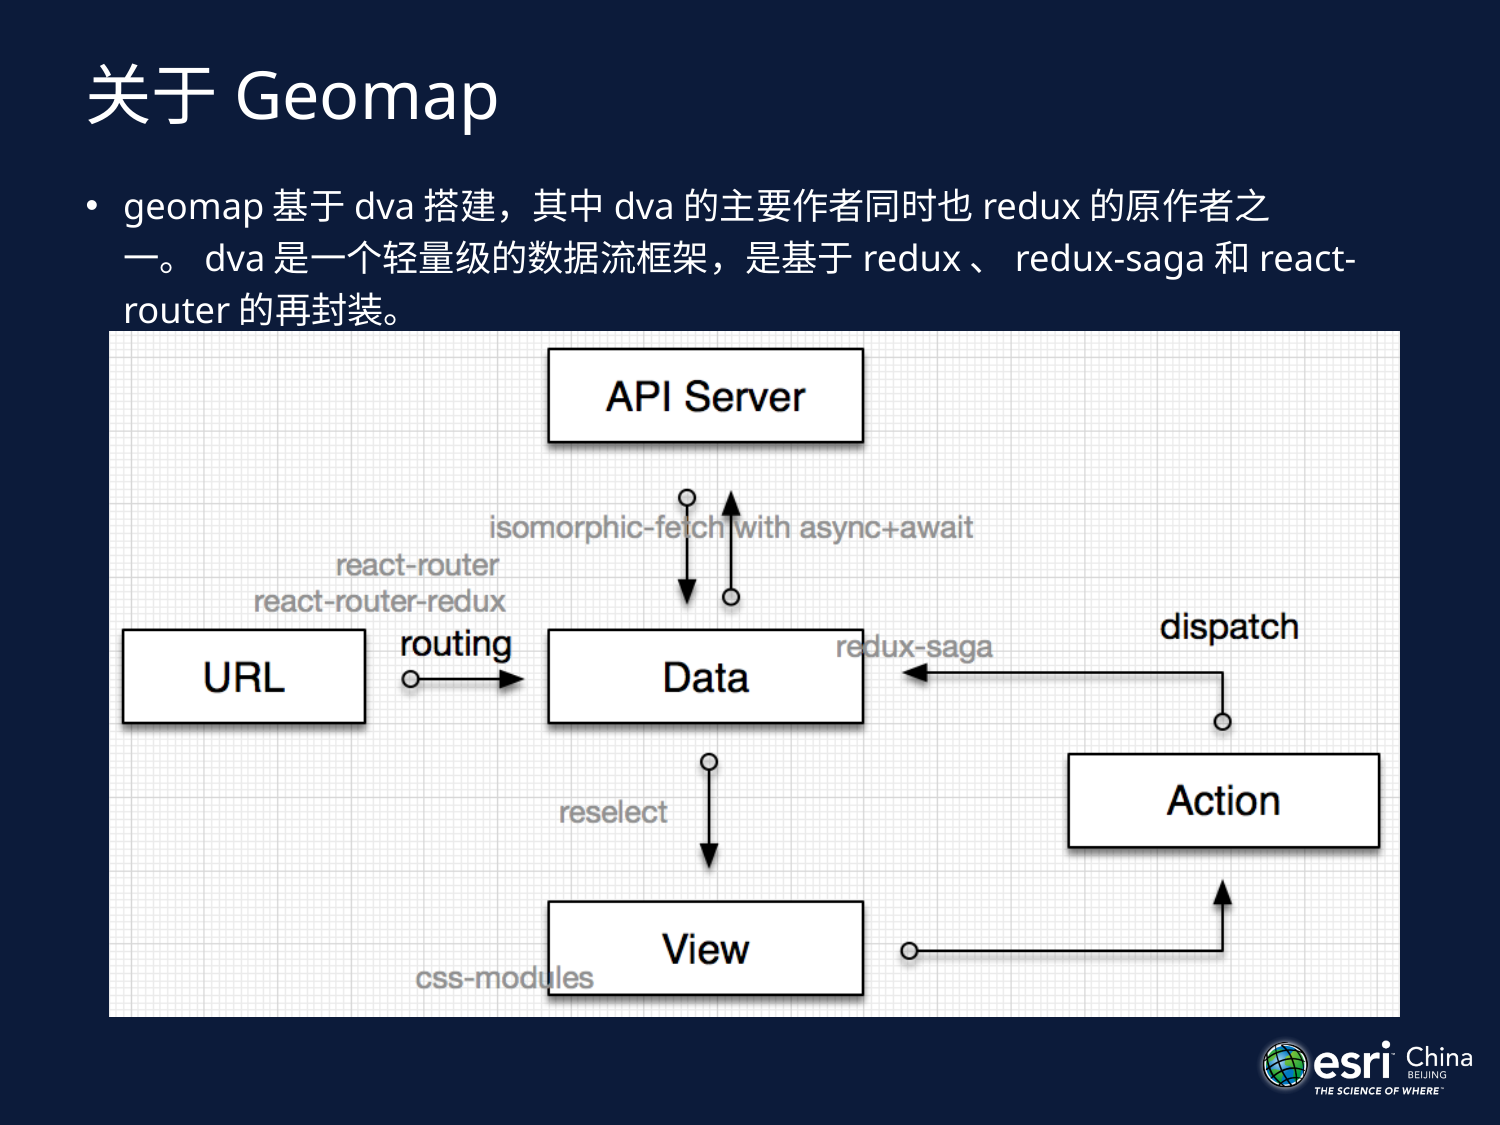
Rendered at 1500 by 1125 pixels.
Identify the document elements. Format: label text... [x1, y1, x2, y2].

title 关于Geomap [70, 54, 1400, 143]
picture [1247, 1028, 1487, 1113]
list geomap基于dva搭建，其中dva的主要作者同时也redux的原作者之一。dva是一个轻量级的数据流框架，是基于redux、redux-saga和react-router的再封装。 [70, 167, 1400, 1017]
picture [109, 331, 1400, 1017]
